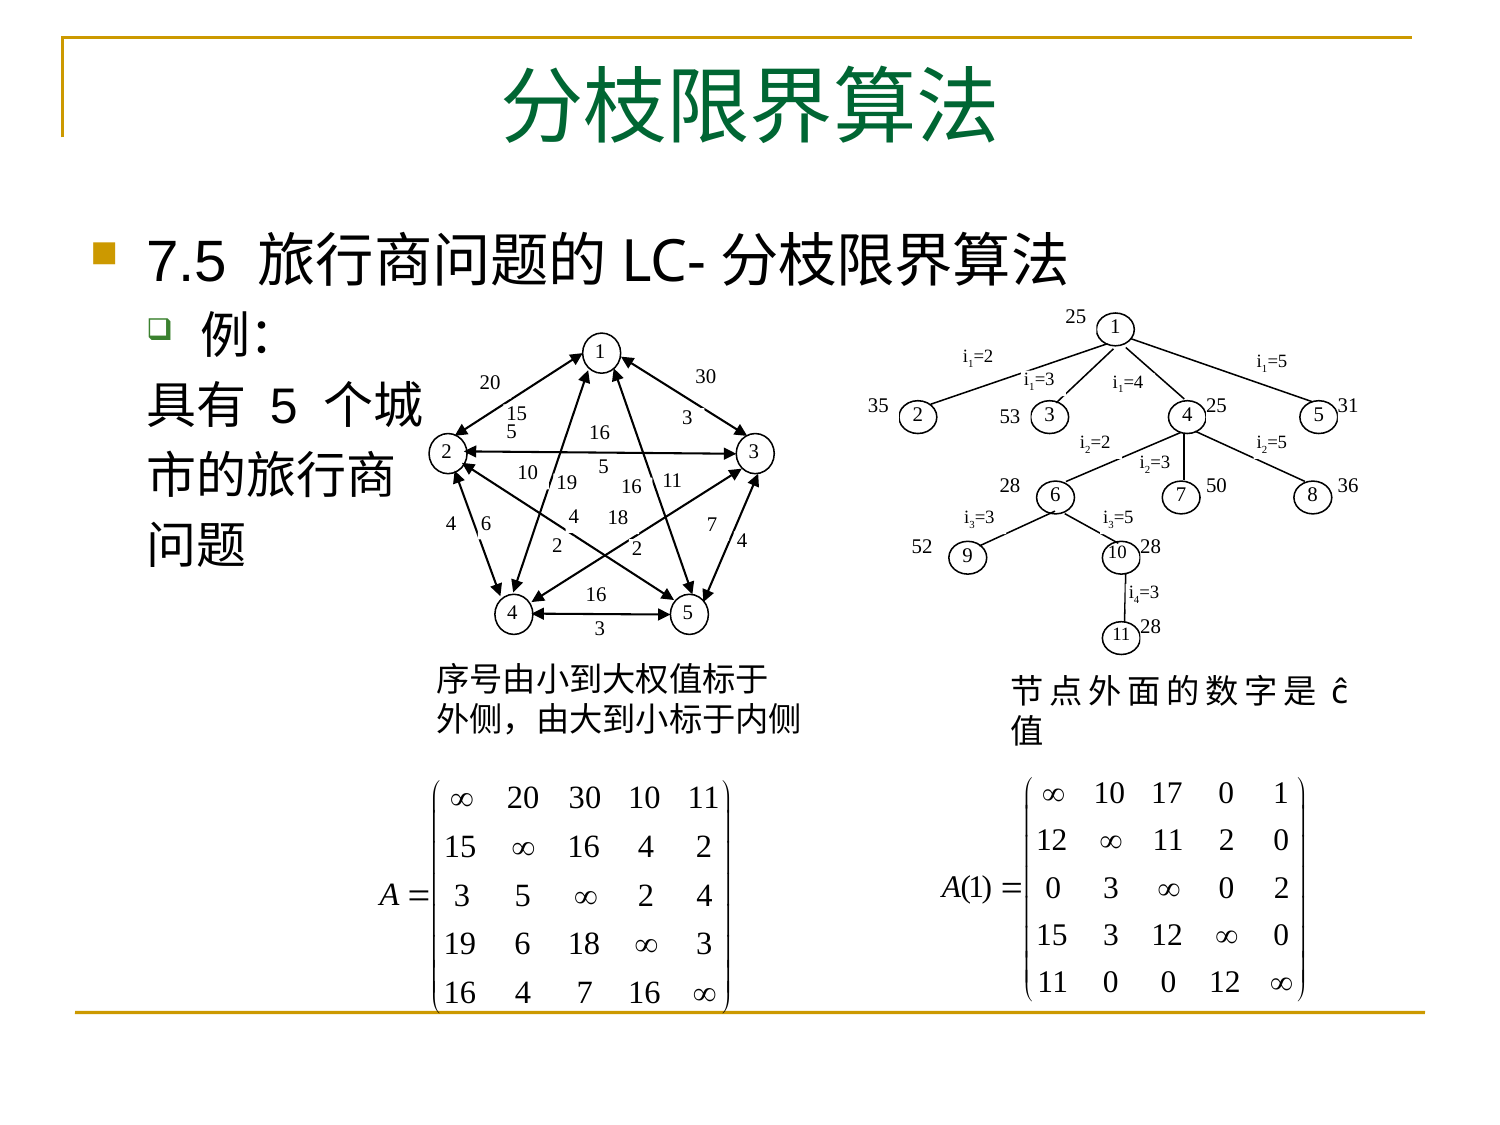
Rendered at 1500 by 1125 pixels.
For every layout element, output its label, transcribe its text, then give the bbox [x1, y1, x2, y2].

list 7.5 旅行商问题的LC-分枝限界算法 例： 具有 5 个城 市的旅行商 问题 [74, 215, 1426, 376]
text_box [934, 771, 1313, 1008]
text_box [371, 774, 739, 1020]
title 分枝限界算法 [74, 45, 1426, 215]
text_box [363, 257, 1395, 739]
